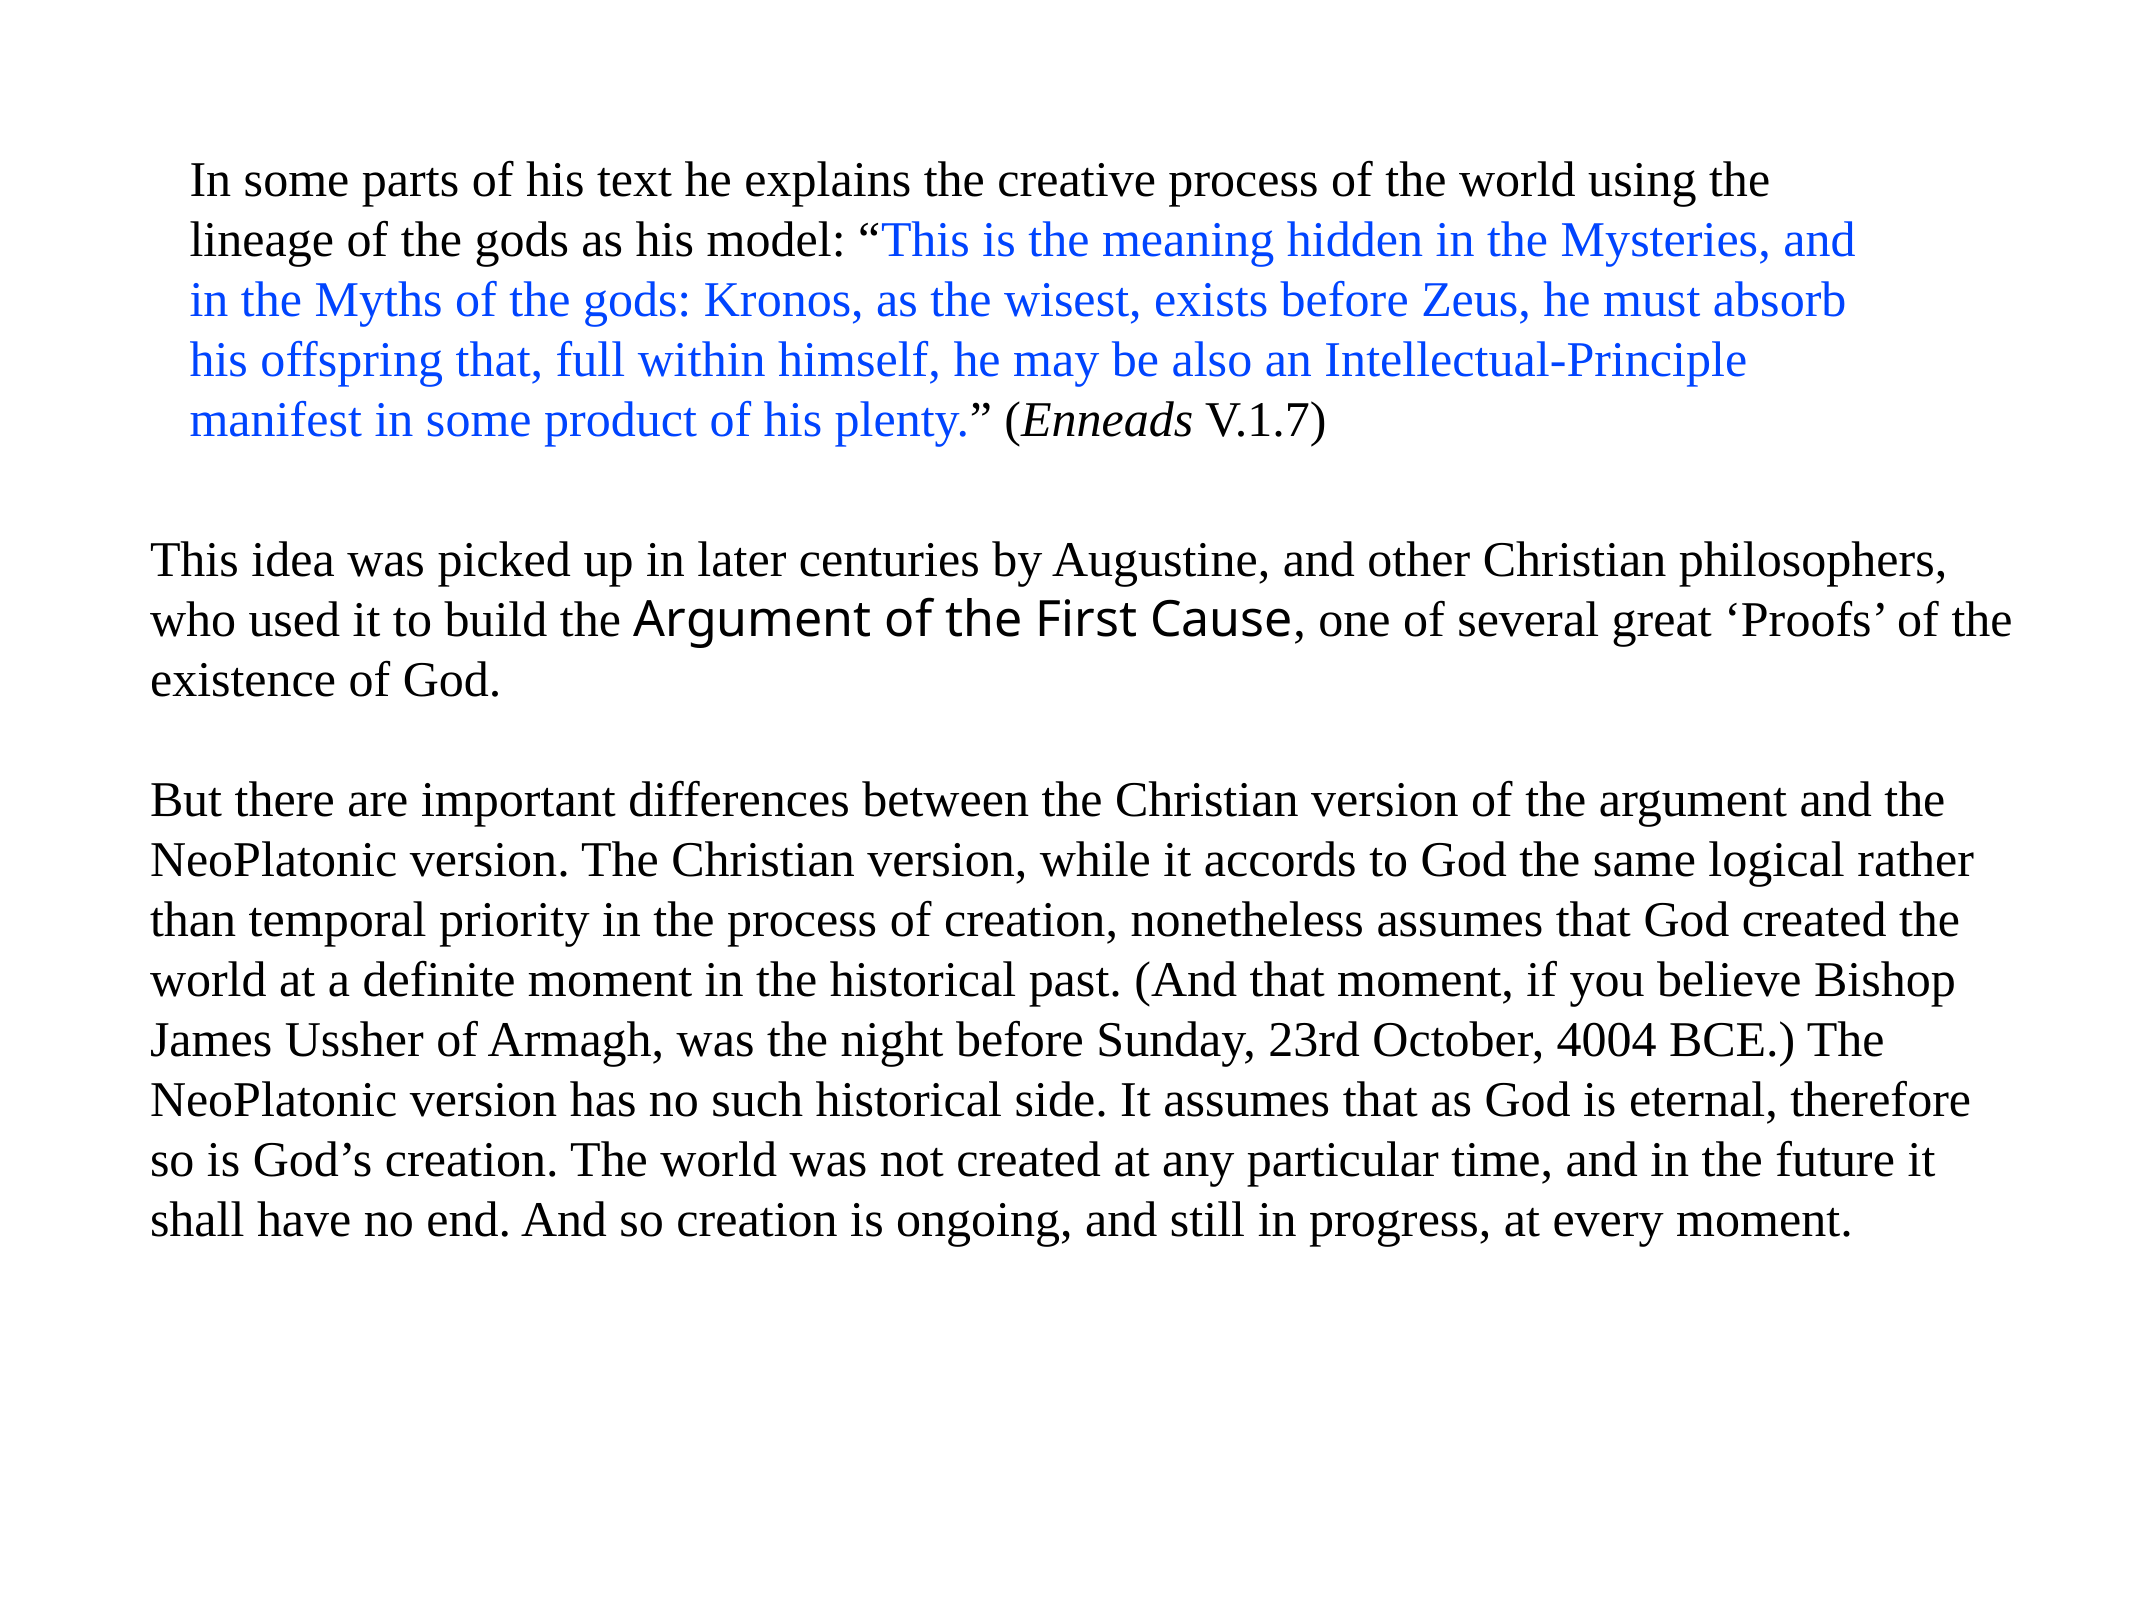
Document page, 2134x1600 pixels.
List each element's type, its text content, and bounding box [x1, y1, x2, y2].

text_box This idea was picked up in later centuries by Augustine, and other Christian philosophers, who used it to build the Argument of the First Cause, one of several great ‘Proofs’ of the existence of God. But there are important differences between the Christian version of the argument and the NeoPlatonic version. The Christian version, while it accords to God the same logical rather than temporal priority in the process of creation, nonetheless assumes that God created the world at a definite moment in the historical past. (And that moment, if you believe Bishop James Ussher of Armagh, was the night before Sunday, 23rd October, 4004 BCE.) The NeoPlatonic version has no such historical side. It assumes that as God is eternal, therefore so is God’s creation. The world was not created at any particular time, and in the future it shall have no end. And so creation is ongoing, and still in progress, at every moment. [150, 526, 2030, 1247]
text_box In some parts of his text he explains the creative process of the world using the lineage of the gods as his model: “This is the meaning hidden in the Mysteries, and in the Myths of the gods: Kronos, as the wisest, exists before Zeus, he must absorb his offspring that, full within himself, he may be also an Intellectual-Principle manifest in some product of his plenty.” (Enneads V.1.7) [189, 146, 1896, 447]
